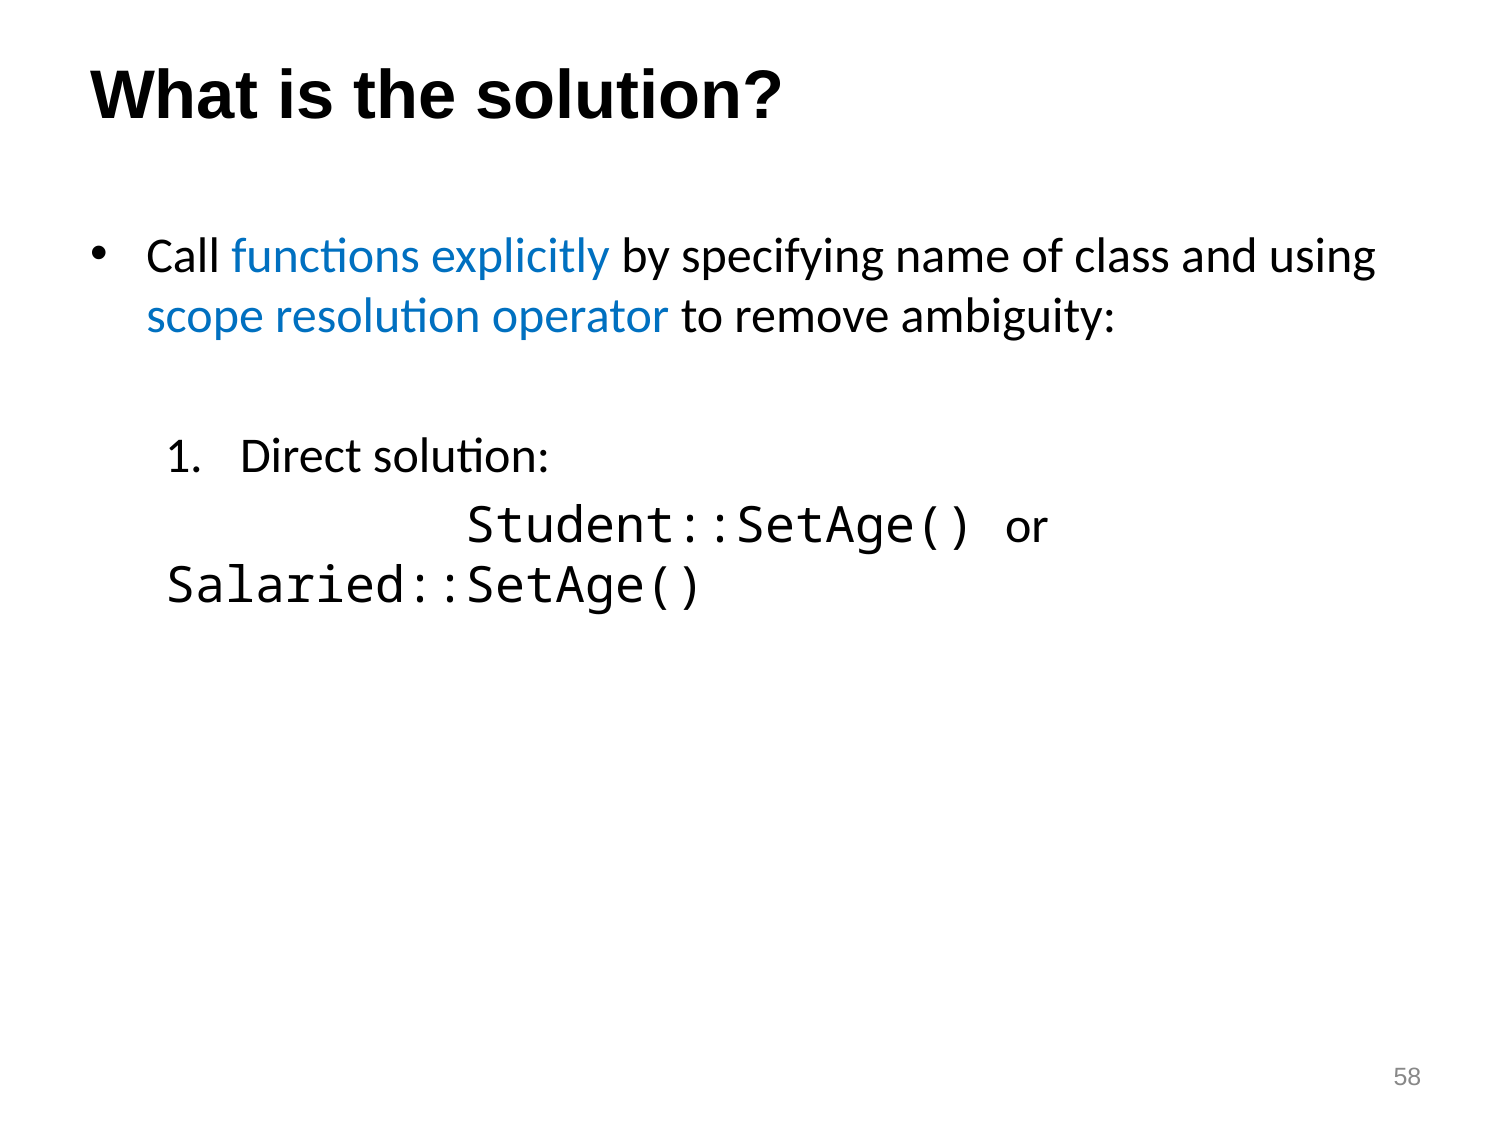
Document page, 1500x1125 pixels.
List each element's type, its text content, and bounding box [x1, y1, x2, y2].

title What is the solution? [75, 23, 1425, 160]
list Call functions explicitly by specifying name of class and using scope resolution operator to remove ambiguity: Direct solution: Student::SetAge() or Salaried::SetAge() [75, 214, 1437, 1053]
slide_number 58 [1316, 1053, 1437, 1106]
